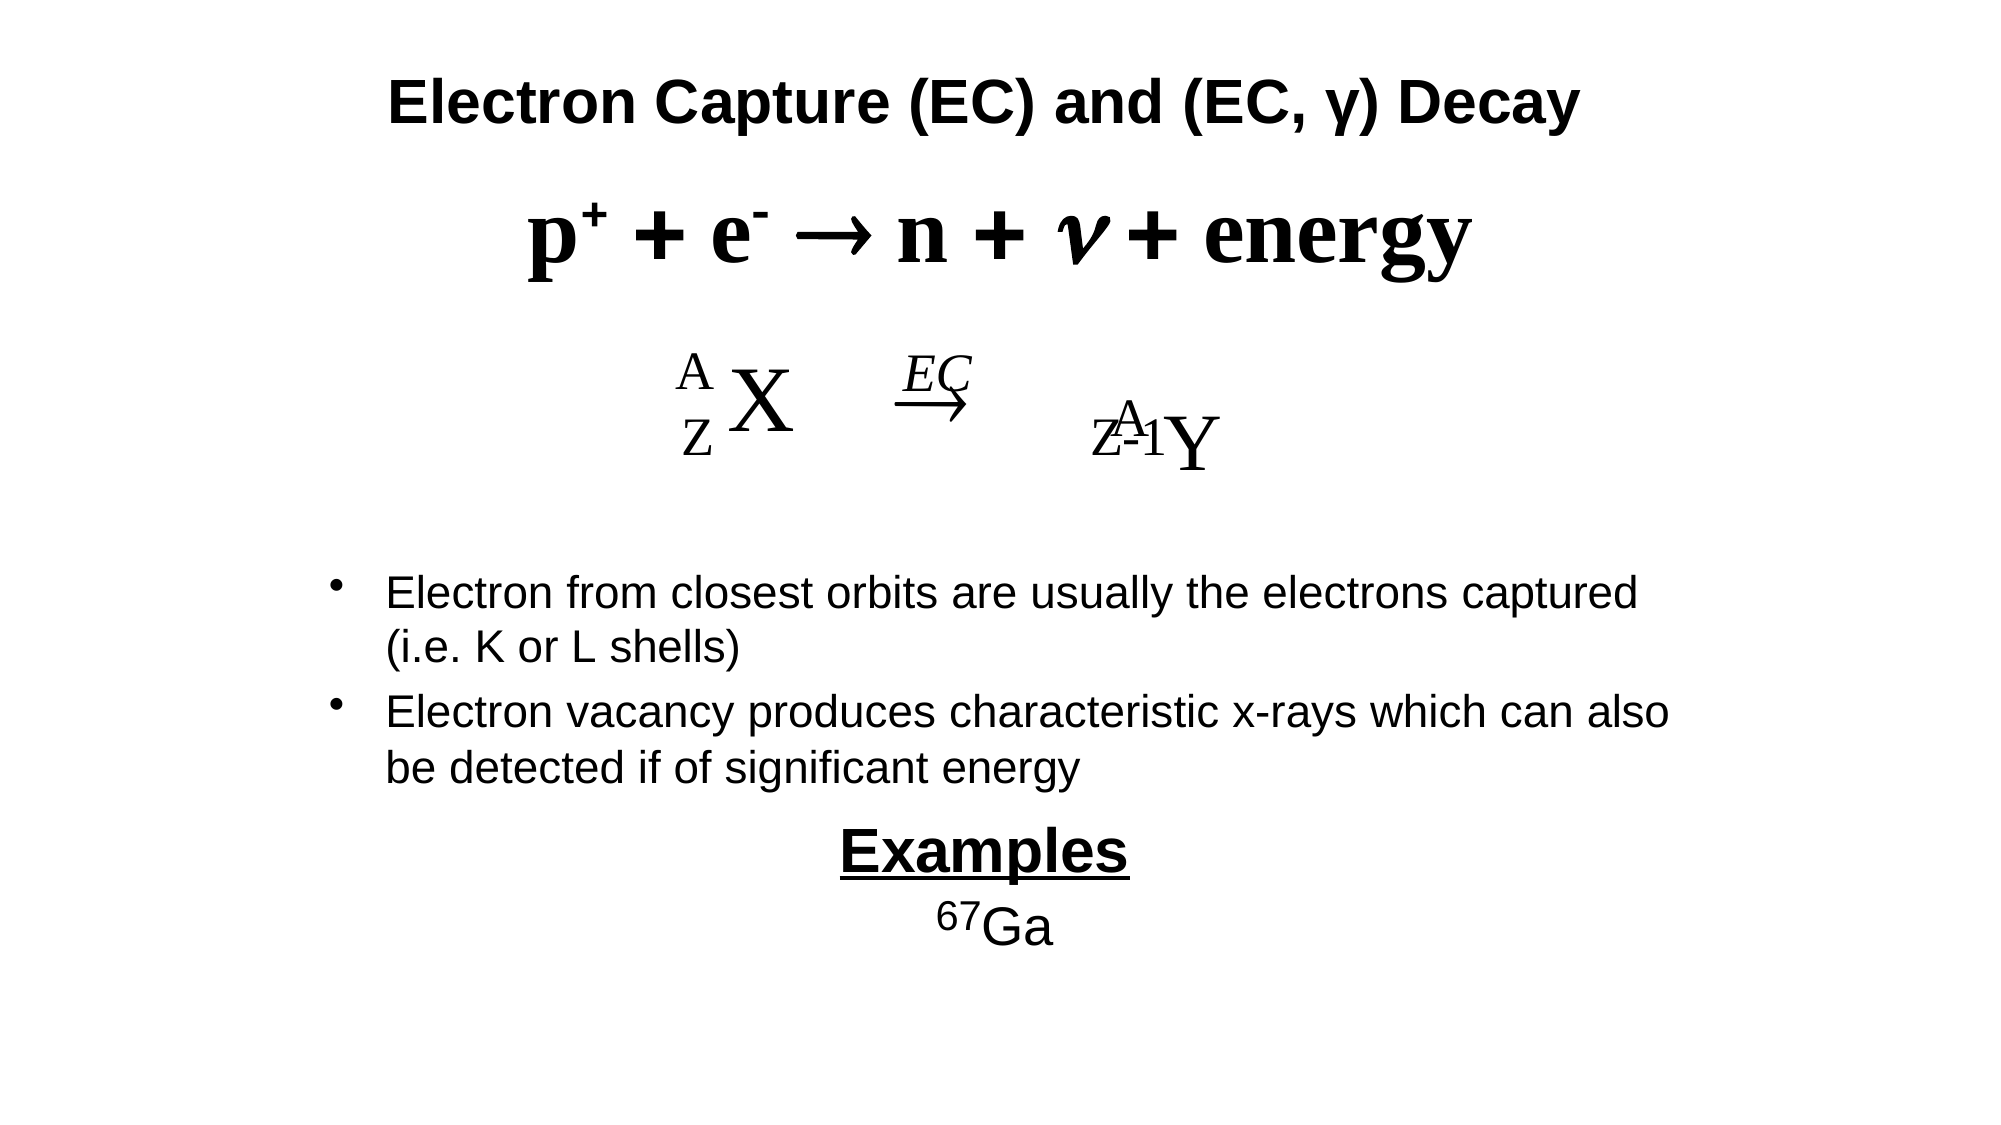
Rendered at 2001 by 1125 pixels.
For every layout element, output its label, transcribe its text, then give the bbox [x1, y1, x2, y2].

text_box A [673, 333, 718, 401]
text_box A Y [1104, 293, 1237, 487]
text_box Z Z-1 [678, 398, 1169, 531]
text_box X  [725, 335, 1074, 398]
text_box Electron Capture (EC) and (EC, γ) Decay [385, 58, 1680, 127]
text_box Electron from closest orbits are usually the electrons captured (i.e. K or L shells) Electron vacancy produces characteristic x-rays which can also be detected if of significant energy Examples 67Ga [320, 558, 1680, 956]
title p  e  n    energy [136, 127, 1861, 318]
